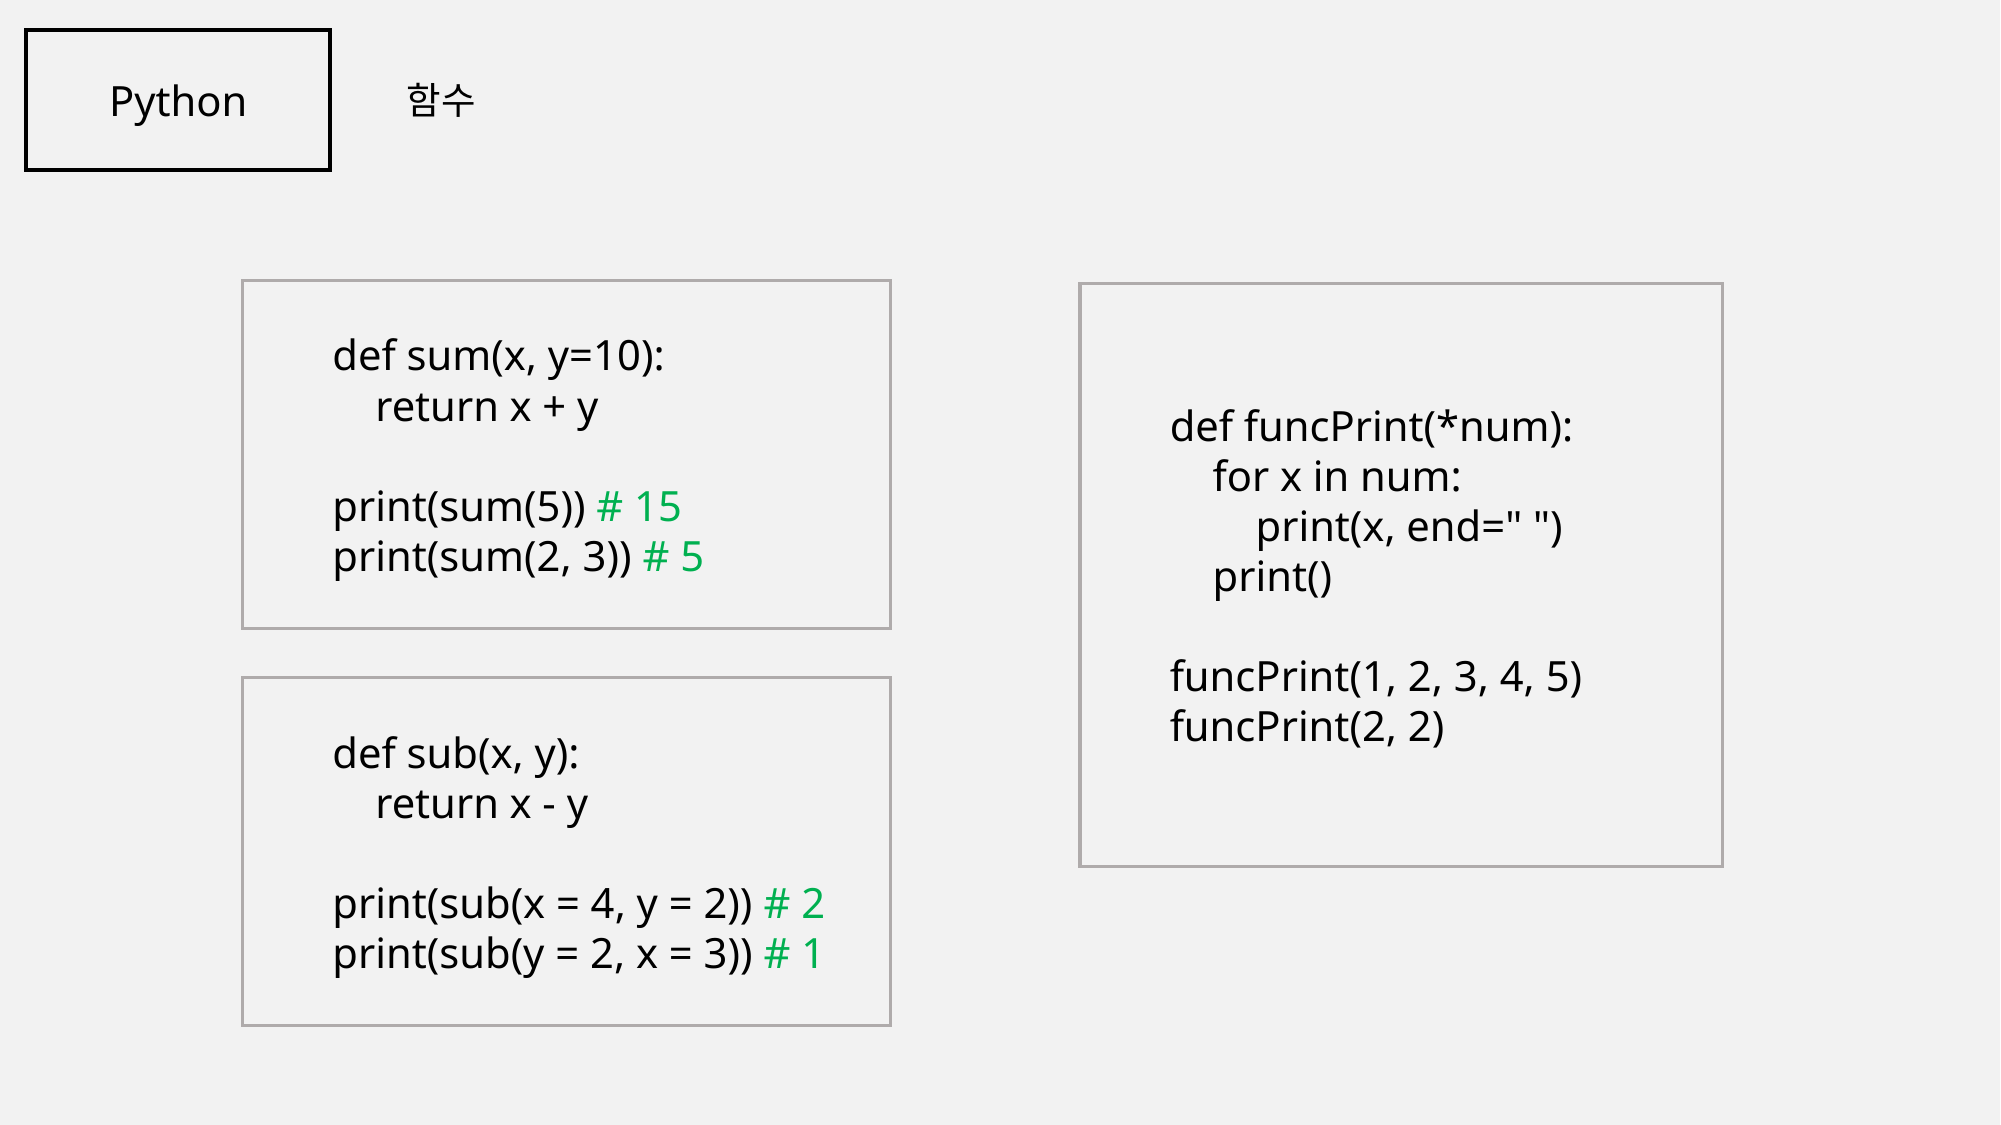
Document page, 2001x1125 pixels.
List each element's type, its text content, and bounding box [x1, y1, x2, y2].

text_box def sub(x, y): return x - y print(sub(x = 4, y = 2)) # 2 print(sub(y = 2, x = 3)) # 1 [242, 677, 892, 1027]
text_box def funcPrint(*num): for x in num: print(x, end=" ") print() funcPrint(1, 2, 3, 4, 5) funcPrint(2, 2) [1079, 282, 1724, 867]
text_box 함수 [391, 69, 938, 129]
text_box [25, 29, 331, 171]
text_box def sum(x, y=10): return x + y print(sum(5)) # 15 print(sum(2, 3)) # 5 [242, 279, 892, 629]
text_box Python [34, 67, 323, 132]
